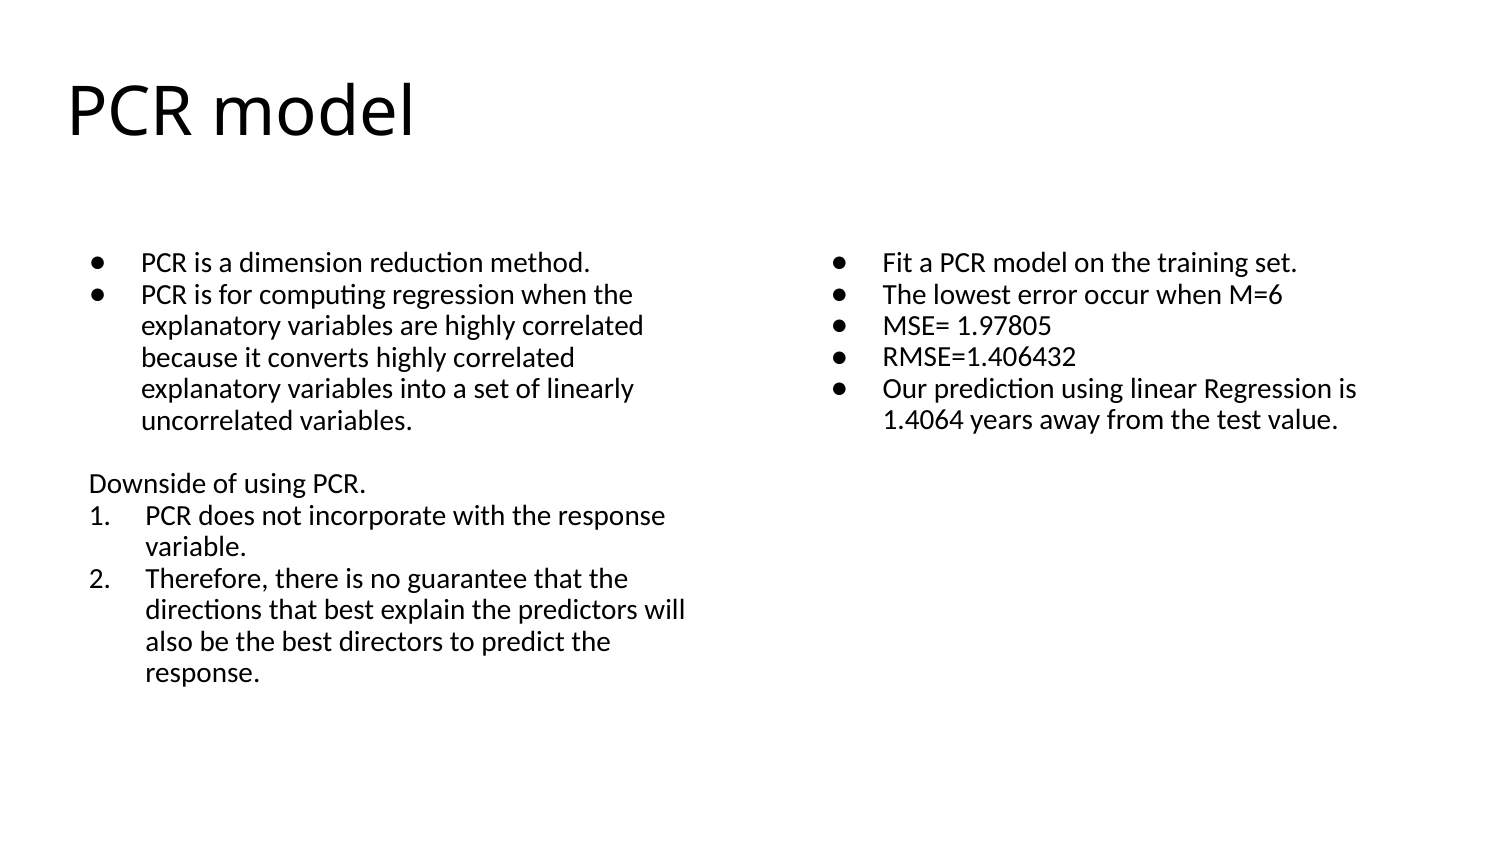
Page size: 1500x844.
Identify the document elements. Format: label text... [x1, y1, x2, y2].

title PCR model [51, 61, 1449, 167]
list PCR is a dimension reduction method. PCR is for computing regression when the explanatory variables are highly correlated because it converts highly correlated explanatory variables into a set of linearly uncorrelated variables. Downside of using PCR. PCR does not incorporate with the response variable. Therefore, there is no guarantee that the directions that best explain the predictors will also be the best directors to predict the response. [51, 232, 708, 828]
list Fit a PCR model on the training set. The lowest error occur when M=6 MSE= 1.97805 RMSE=1.406432 Our prediction using linear Regression is 1.4064 years away from the test value. [792, 232, 1449, 750]
